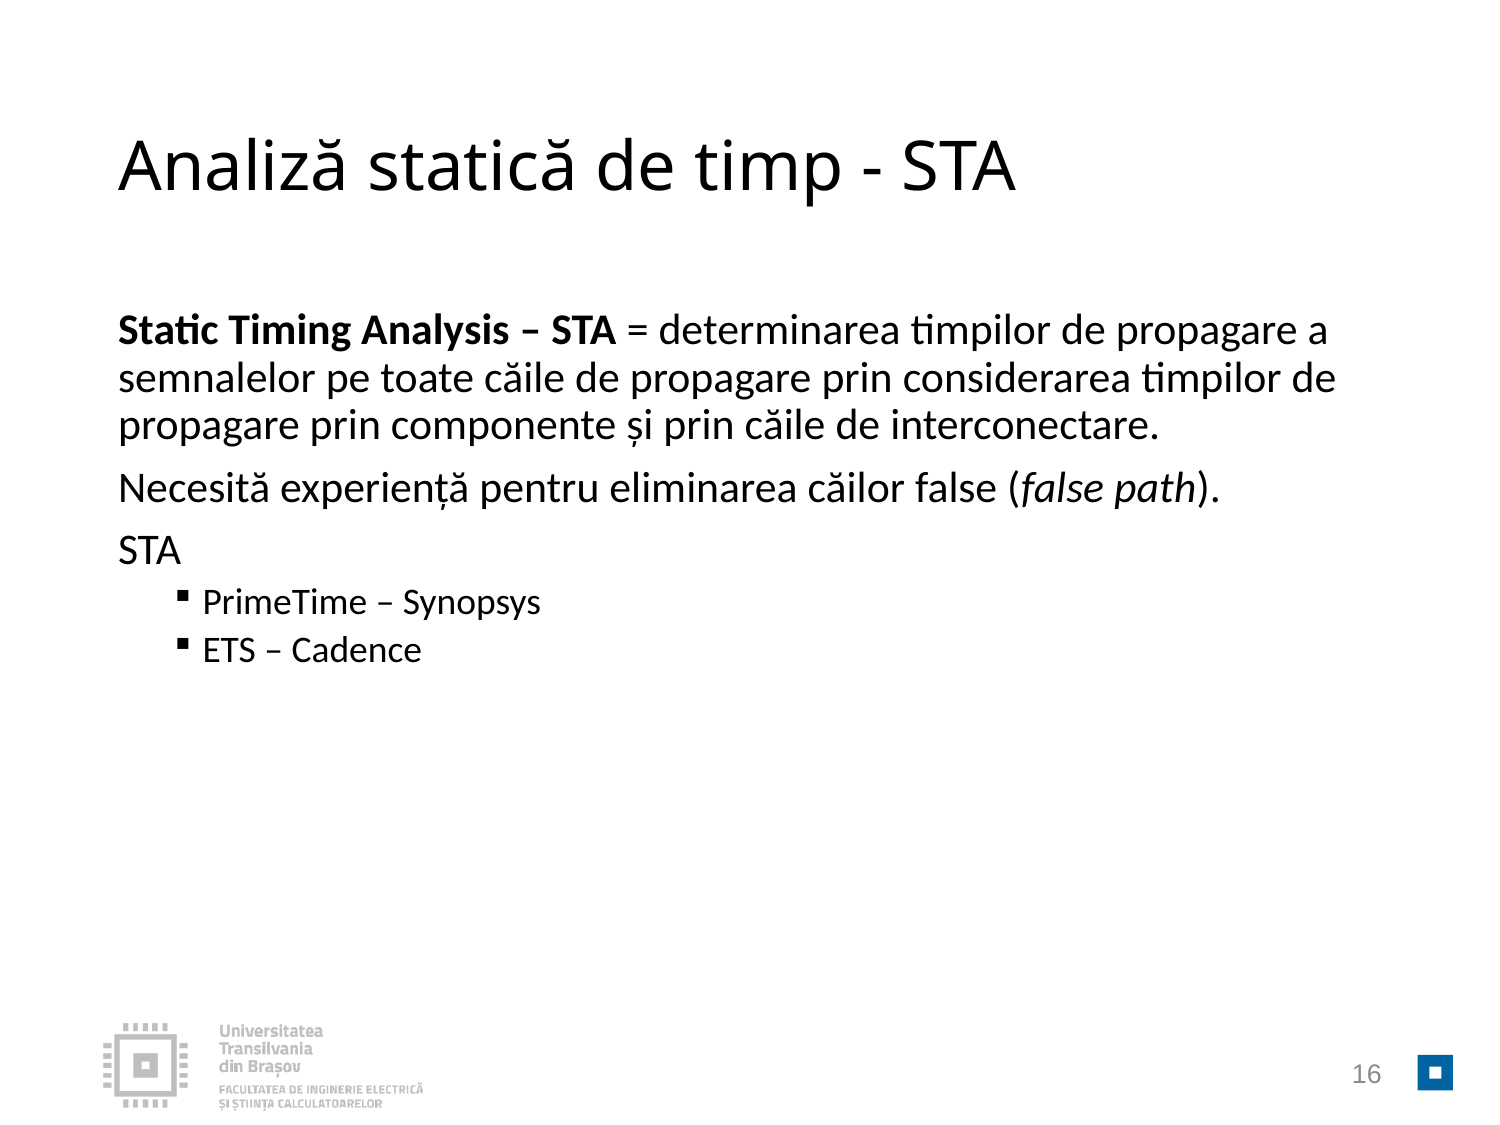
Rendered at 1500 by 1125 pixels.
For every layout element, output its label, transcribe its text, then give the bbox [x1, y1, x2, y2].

title Analiză statică de timp - STA [103, 59, 1397, 278]
slide_number 16 [1059, 1042, 1397, 1103]
picture [103, 1023, 423, 1111]
list Static Timing Analysis – STA = determinarea timpilor de propagare a semnalelor pe toate căile de propagare prin considerarea timpilor de propagare prin componente și prin căile de interconectare. Necesită experiență pentru eliminarea căilor false (false path). STA PrimeTime – Synopsys ETS – Cadence [103, 299, 1397, 1014]
